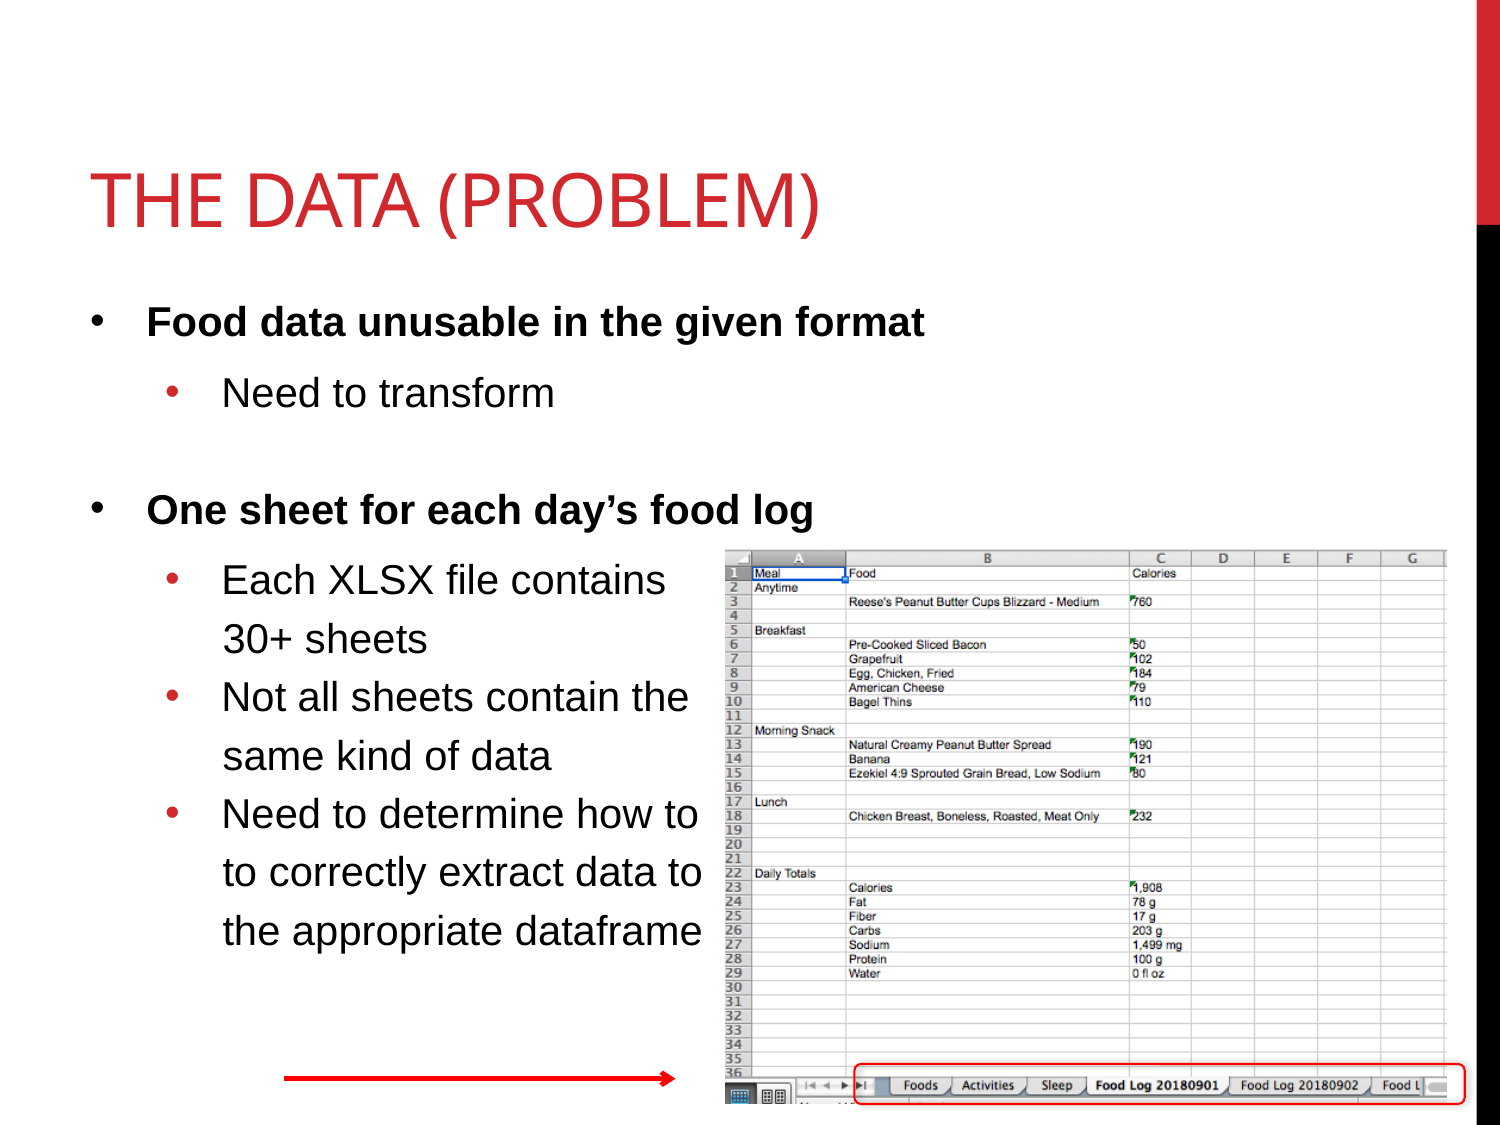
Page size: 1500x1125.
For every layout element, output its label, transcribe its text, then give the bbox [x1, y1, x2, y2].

list Food data unusable in the given format Need to transform One sheet for each day’s food log Each XLSX file contains 30+ sheets Not all sheets contain the same kind of data Need to determine how to to correctly extract data to the appropriate dataframe [75, 287, 1325, 1005]
text_box [1455, 1062, 1466, 1106]
picture [724, 548, 1447, 1105]
title The data (problem) [75, 25, 1025, 250]
